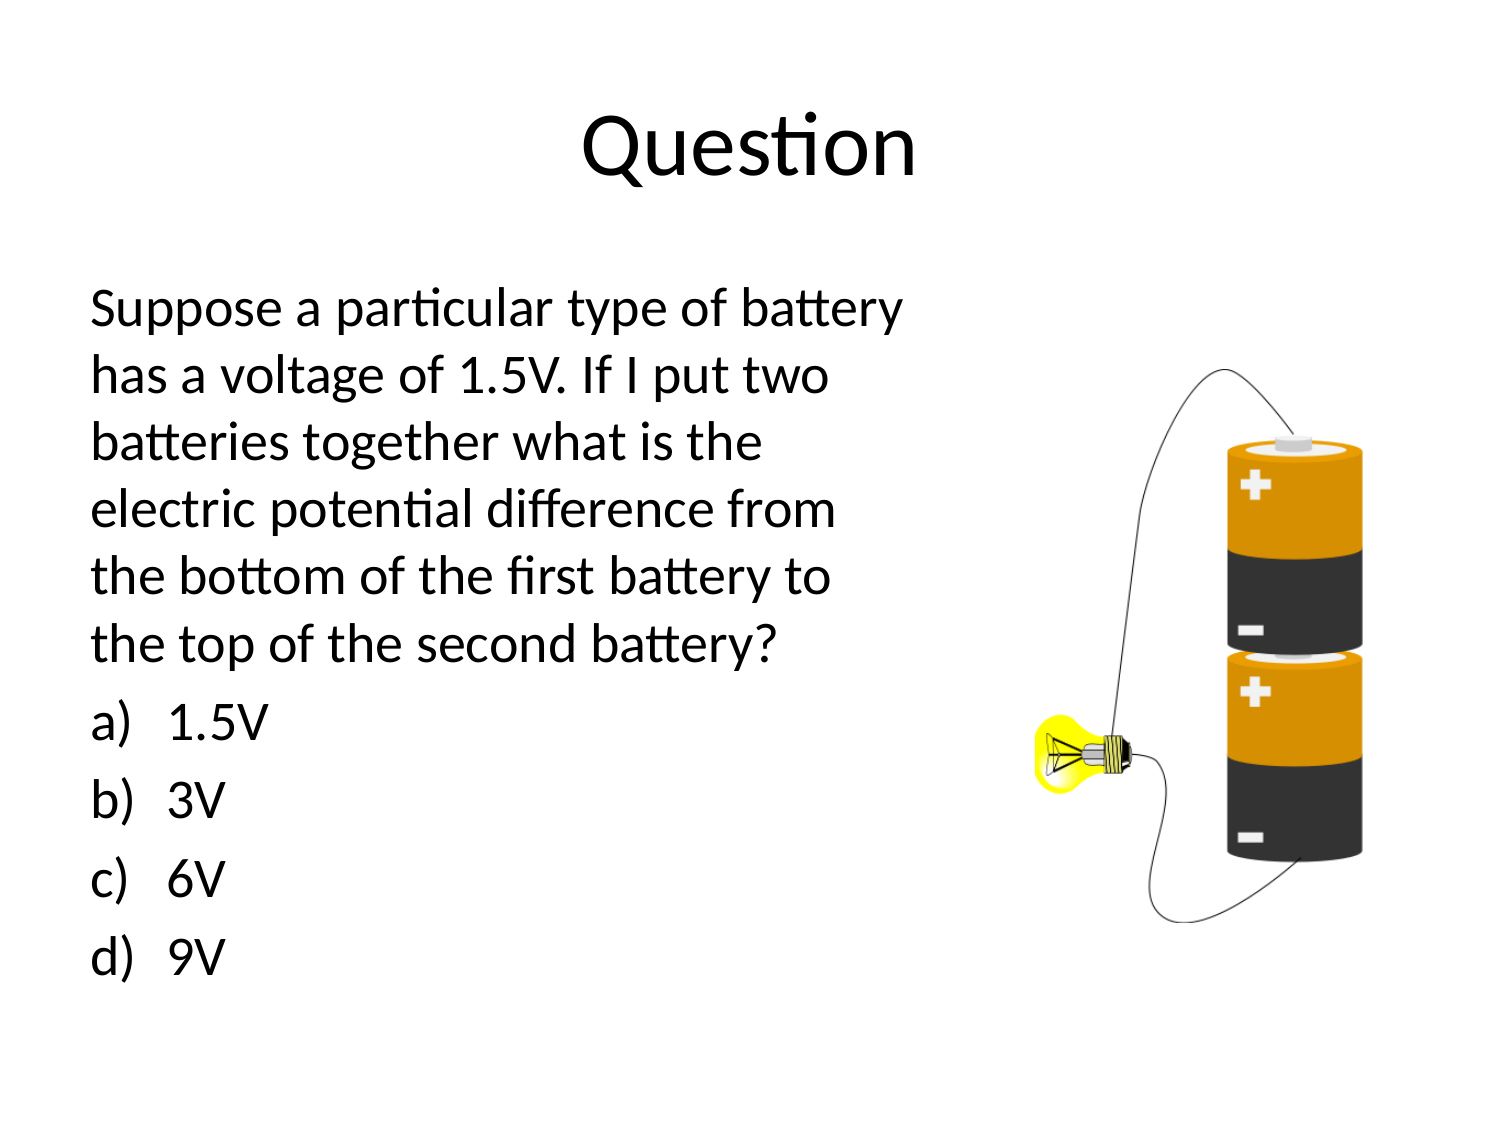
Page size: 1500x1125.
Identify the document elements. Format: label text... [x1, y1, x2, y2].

title Question [75, 45, 1425, 233]
picture [1034, 367, 1400, 923]
list Suppose a particular type of battery has a voltage of 1.5V. If I put two batteries together what is the electric potential difference from the bottom of the first battery to the top of the second battery? 1.5V 3V 6V 9V [75, 262, 928, 1005]
